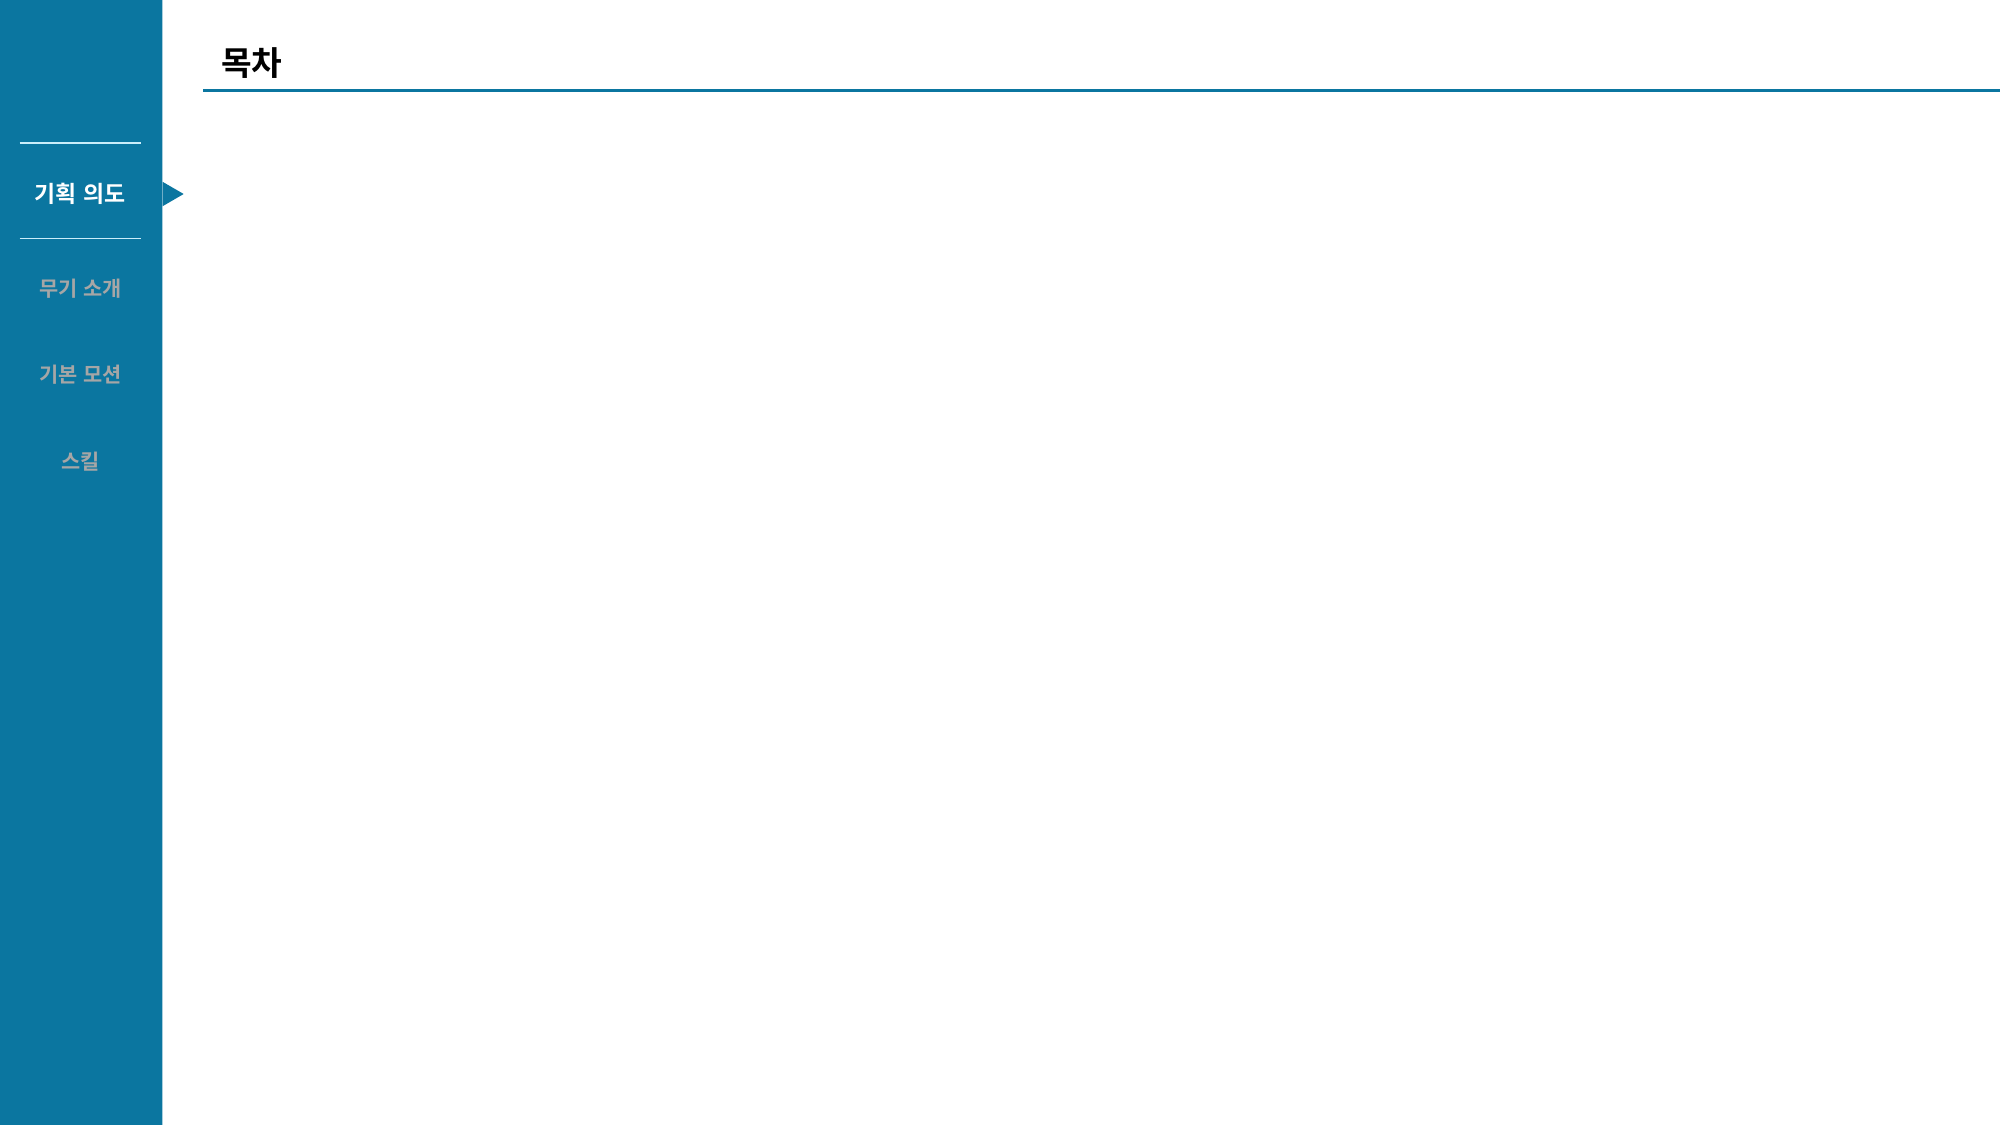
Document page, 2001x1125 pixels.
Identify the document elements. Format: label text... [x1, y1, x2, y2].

text_box 기본 모션 [24, 354, 137, 395]
text_box 무기 소개 [24, 267, 137, 308]
text_box 기획 의도 [19, 172, 141, 215]
text_box [0, 0, 164, 1125]
text_box 목차 [206, 34, 298, 89]
text_box 스킬 [46, 440, 115, 481]
text_box [160, 179, 187, 209]
